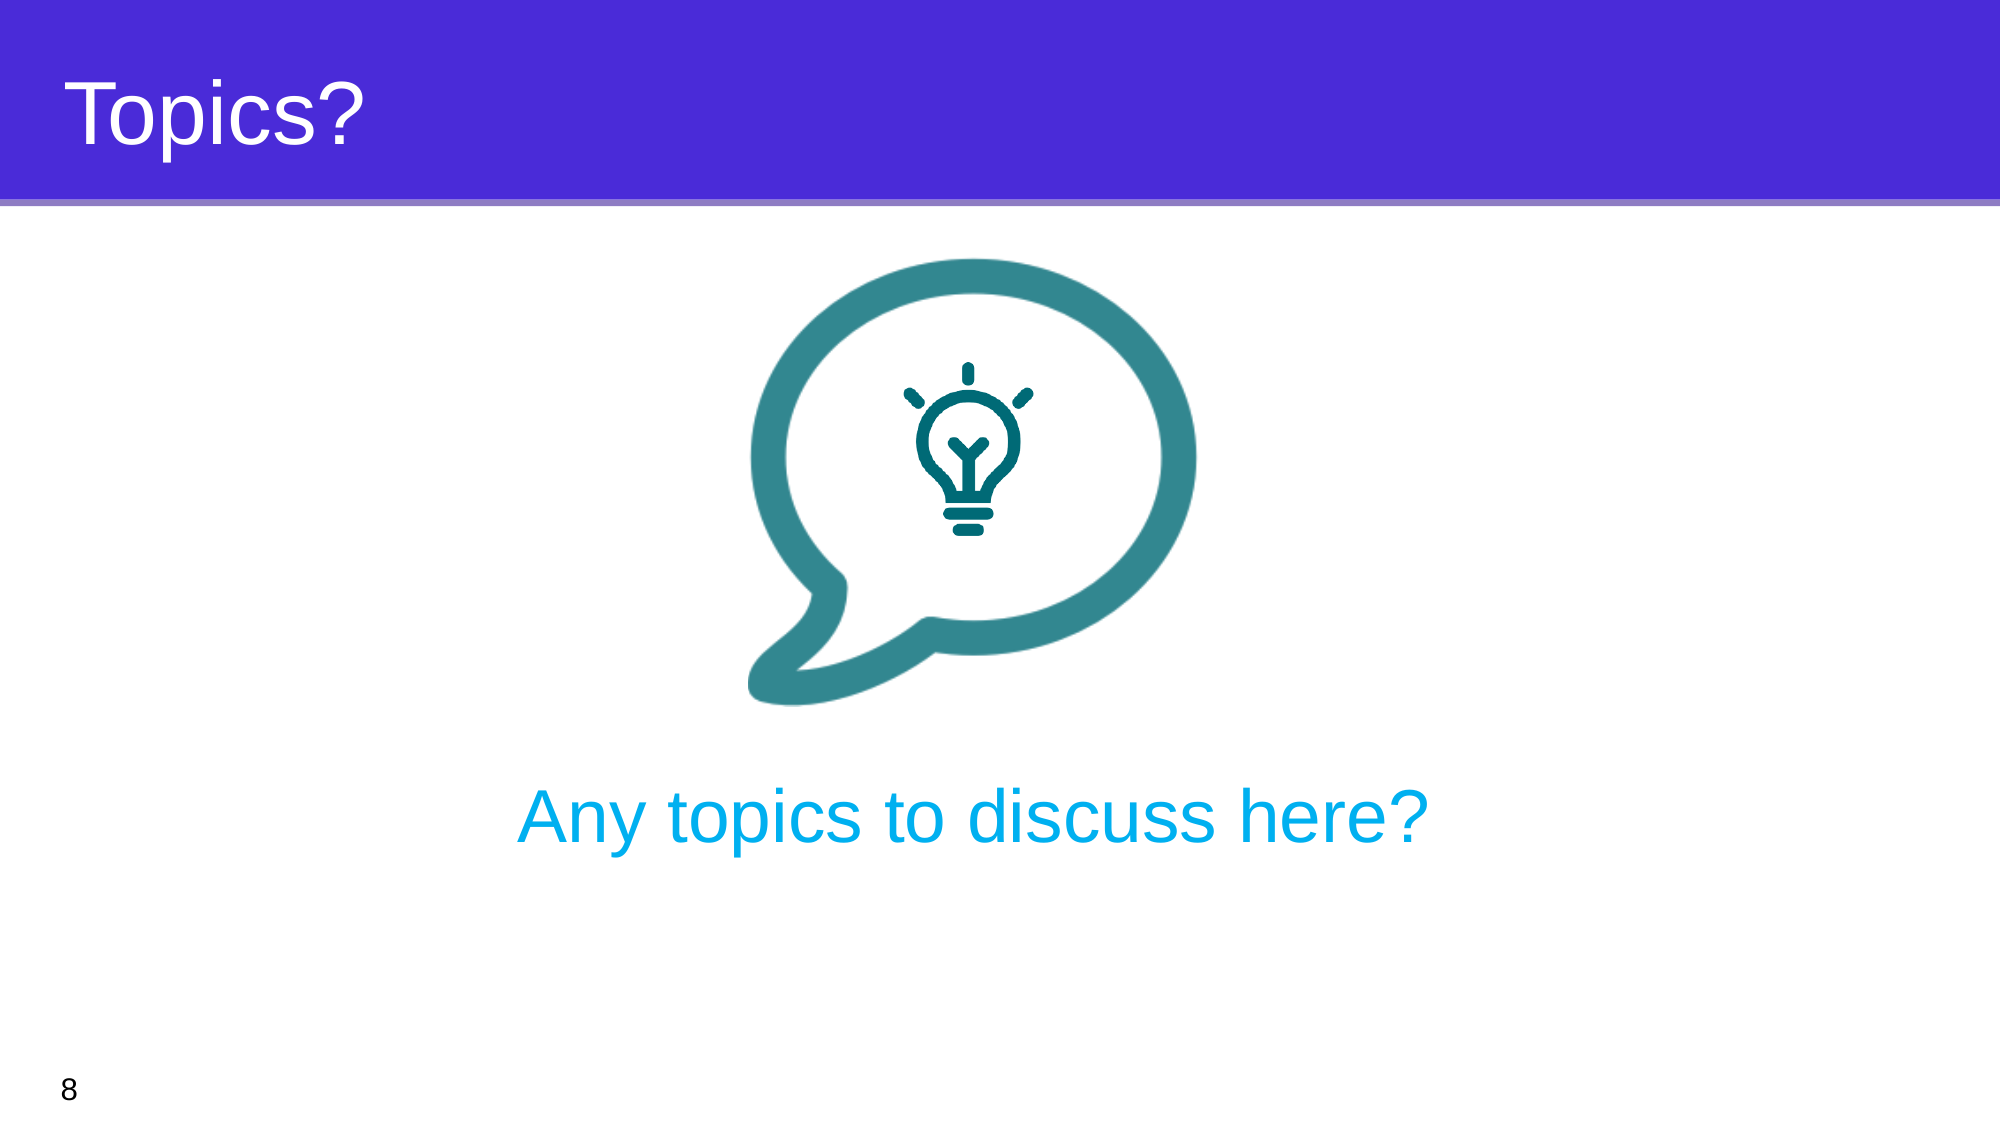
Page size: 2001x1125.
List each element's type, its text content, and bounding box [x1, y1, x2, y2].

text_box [748, 255, 1200, 708]
title Topics? [43, 34, 1907, 161]
text_box Any topics to discuss here? [502, 759, 1446, 865]
slide_number 8 [40, 1044, 161, 1125]
